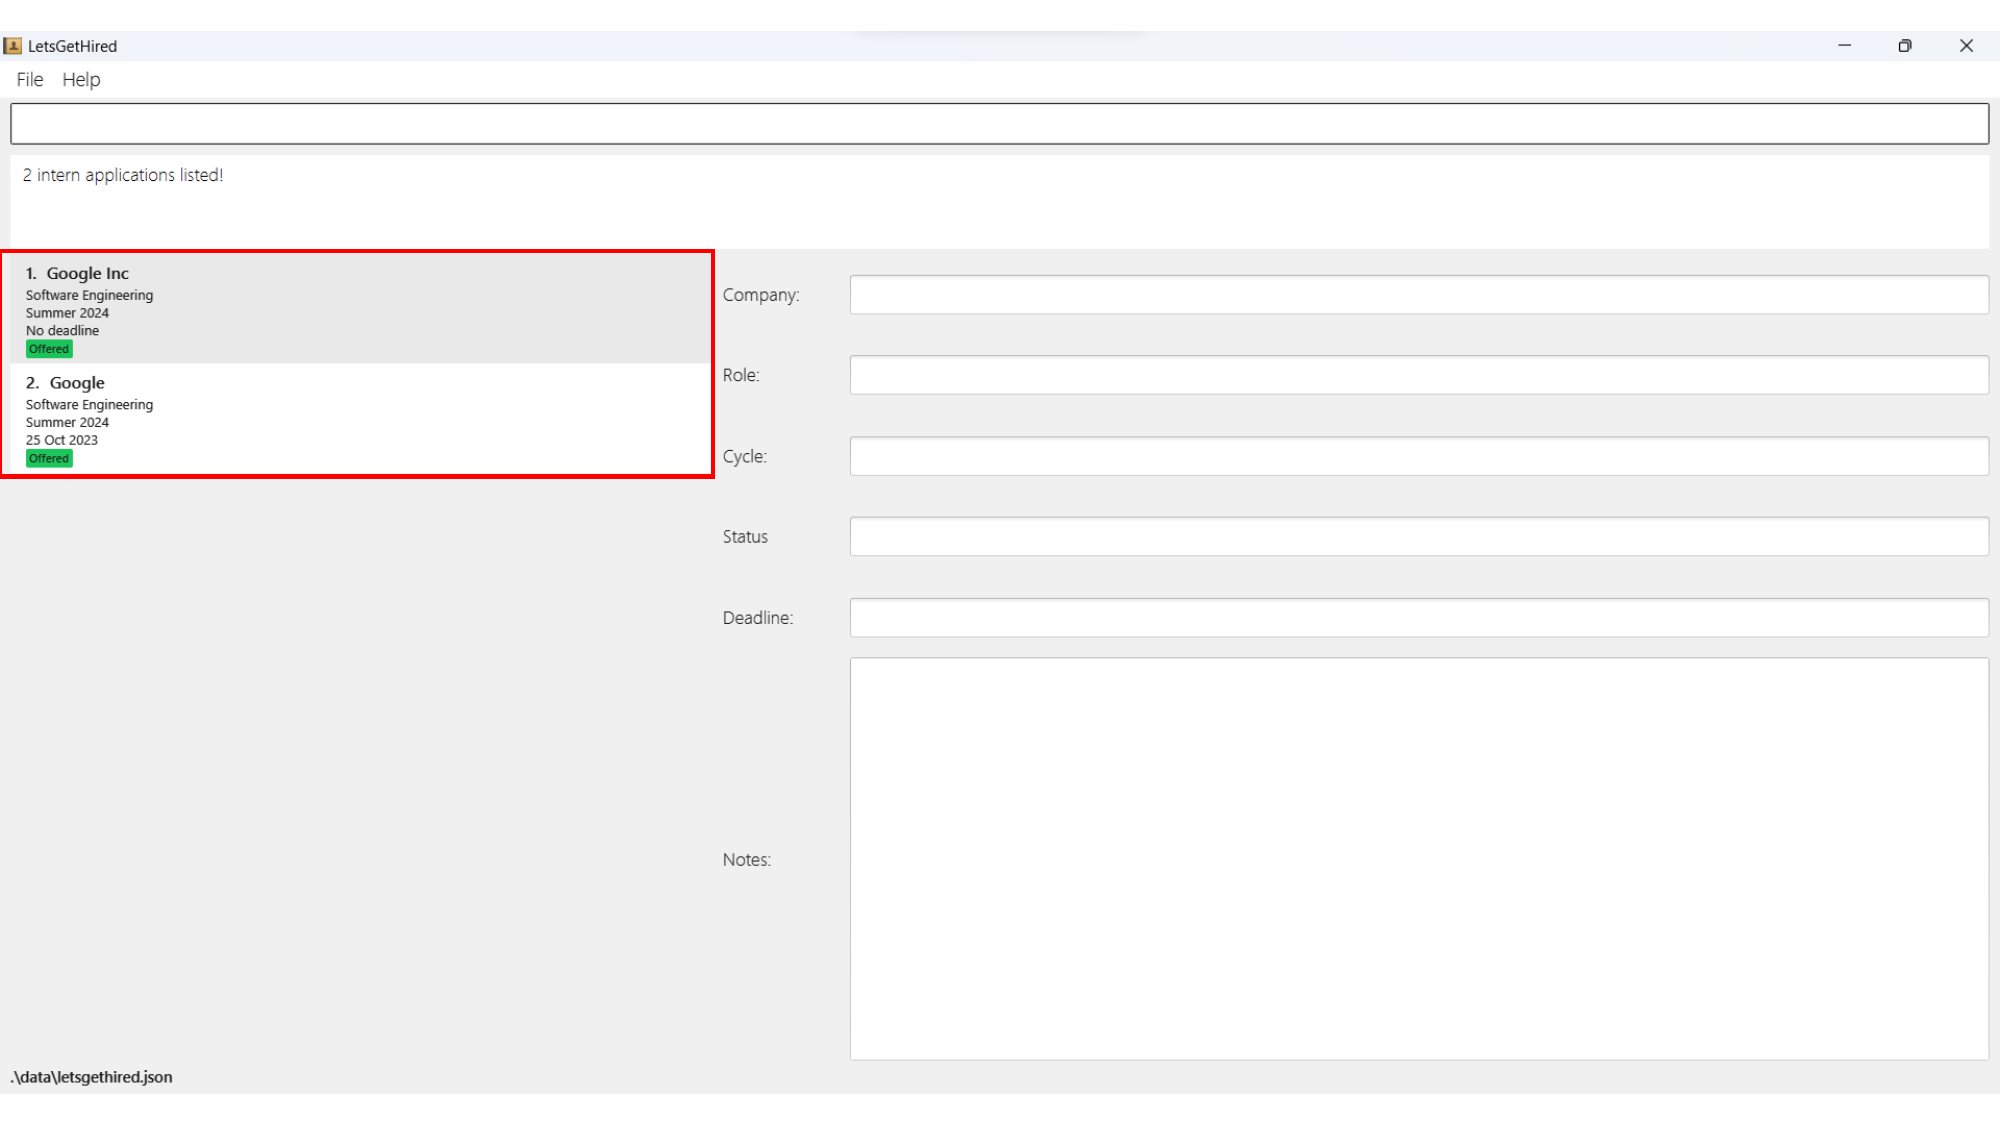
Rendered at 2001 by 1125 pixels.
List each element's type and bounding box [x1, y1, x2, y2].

text_box [0, 31, 2000, 1094]
